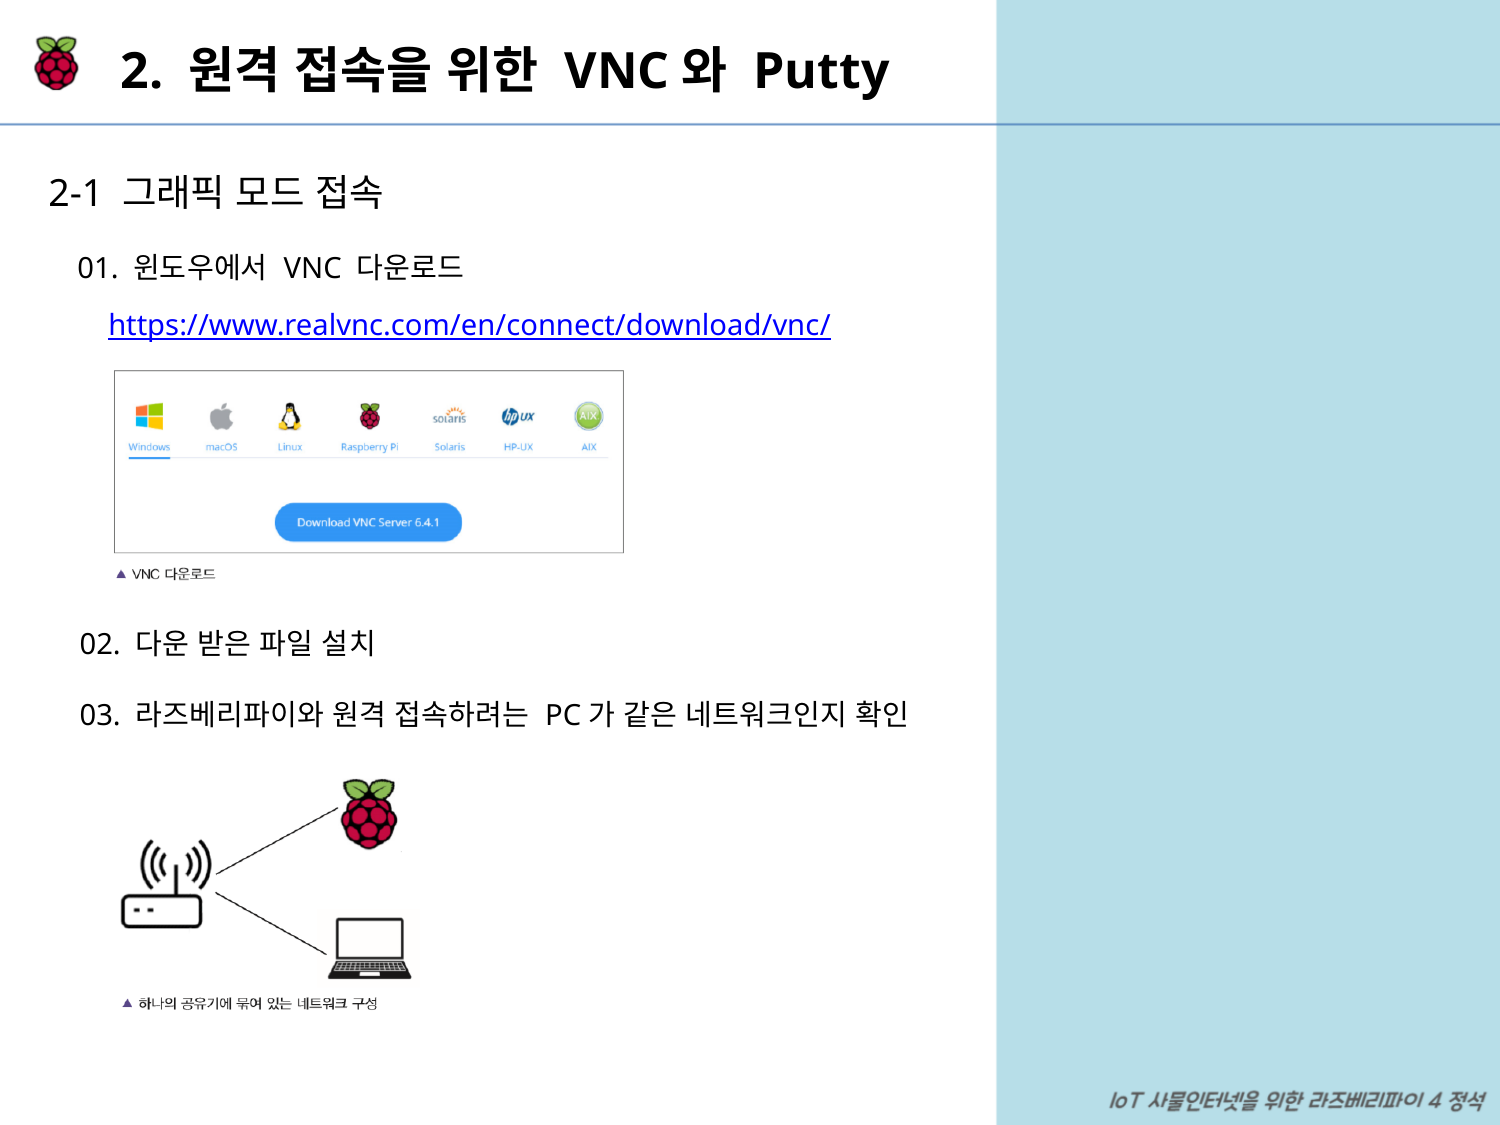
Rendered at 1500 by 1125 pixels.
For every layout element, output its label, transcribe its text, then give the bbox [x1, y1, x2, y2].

text_box https://www.realvnc.com/en/connect/download/vnc/ [86, 299, 1003, 389]
text_box 2-1 그래픽 모드 접속 [33, 161, 928, 221]
text_box 2. 원격 접속을 위한 VNC와 Putty [106, 30, 1406, 106]
text_box 01. 윈도우에서 VNC 다운로드 [62, 242, 996, 292]
picture [0, 0, 1500, 1125]
text_box 02. 다운 받은 파일 설치 03. 라즈베리파이와 원격 접속하려는 PC가 같은 네트워크인지 확인 [64, 618, 1148, 739]
